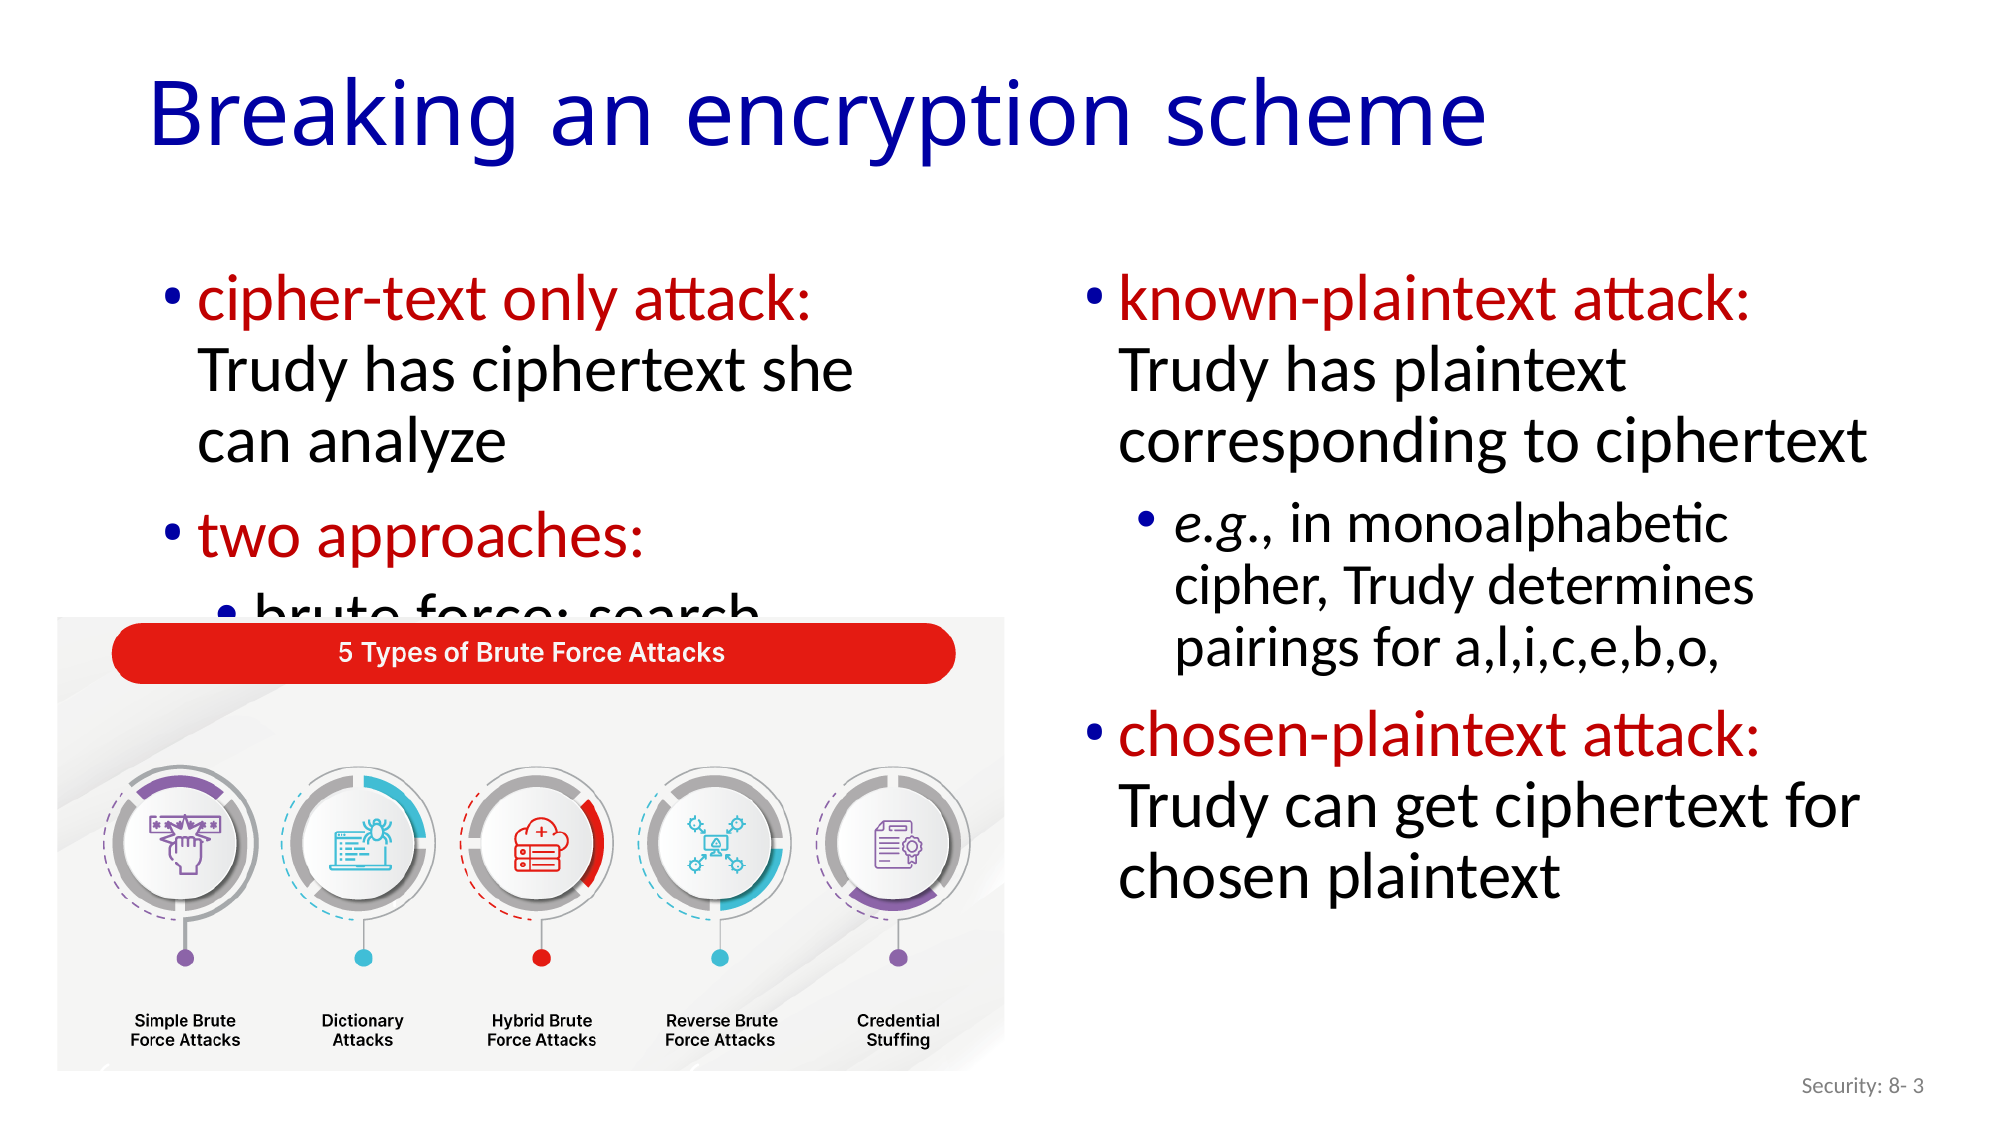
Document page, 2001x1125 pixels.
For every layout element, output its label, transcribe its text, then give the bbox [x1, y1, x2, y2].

slide_number Security: 8- 3 [1799, 1070, 1956, 1125]
text_box cipher-text only attack: Trudy has ciphertext she can analyze two approaches: brute force: search through all keys statistical analysis [158, 253, 860, 615]
text_box known-plaintext attack: Trudy has plaintext corresponding to ciphertext e.g., in monoalphabetic cipher, Trudy determines pairings for a,l,i,c,e,b,o, chosen-plaintext attack: Trudy can get ciphertext for chosen plaintext [1079, 253, 1874, 913]
title Breaking an encryption scheme [143, 53, 1711, 244]
picture [57, 616, 1005, 1071]
